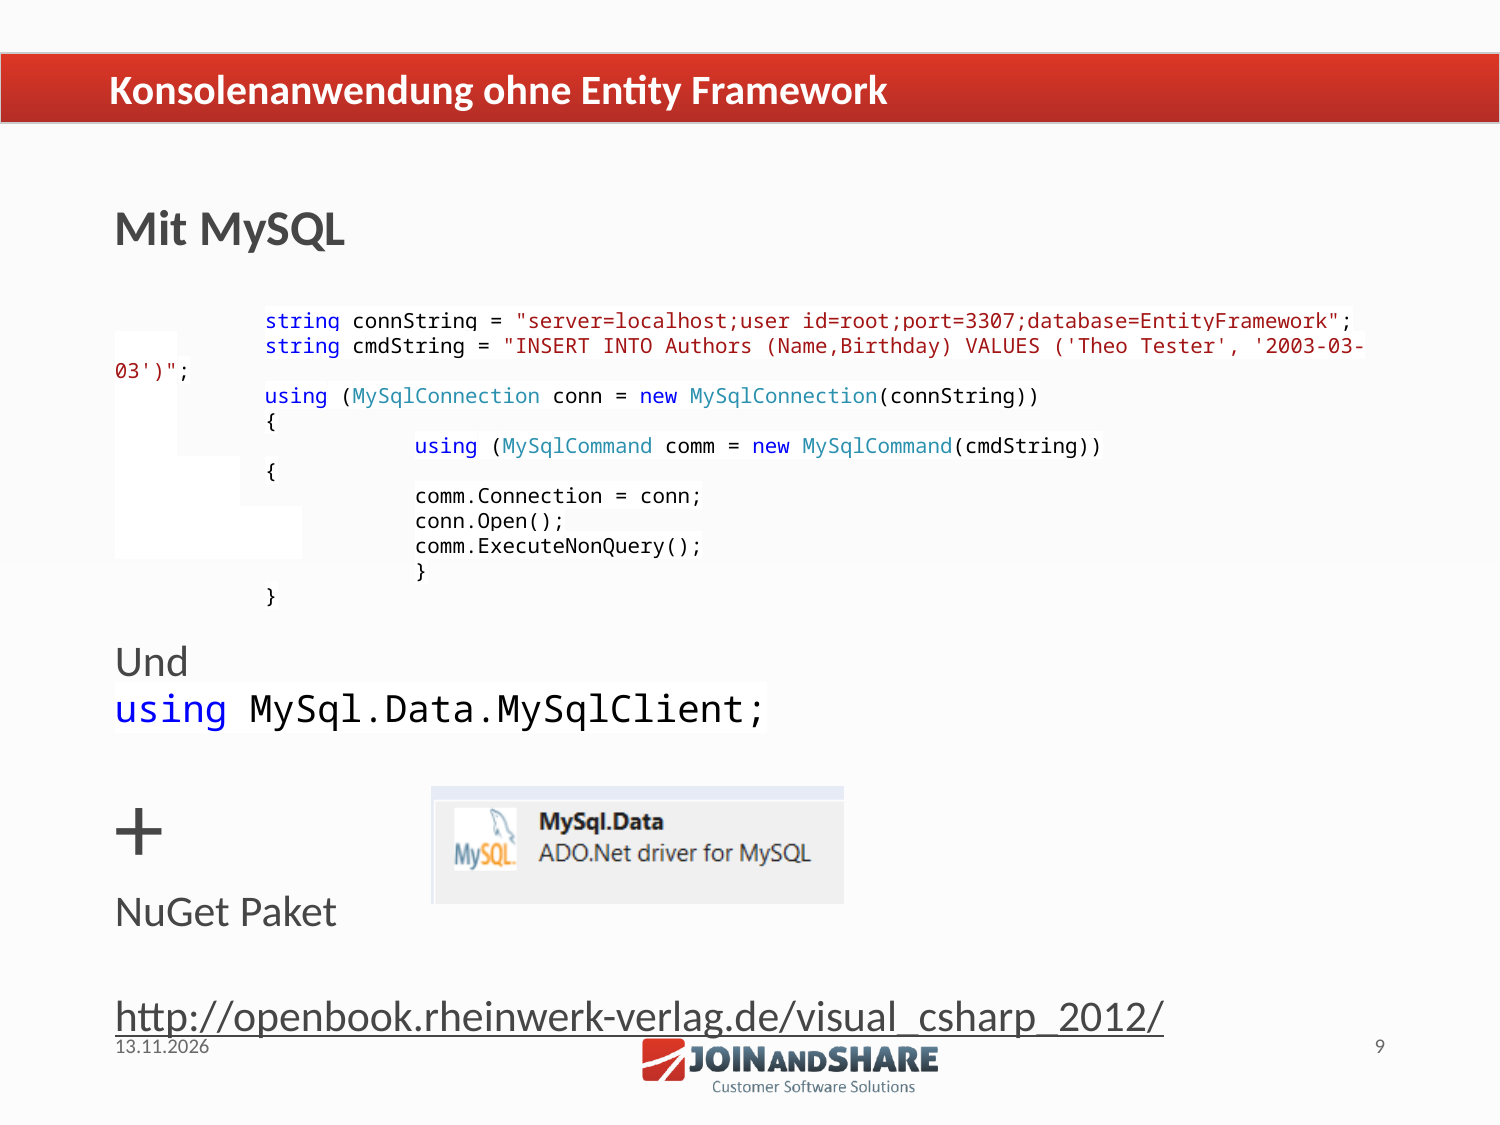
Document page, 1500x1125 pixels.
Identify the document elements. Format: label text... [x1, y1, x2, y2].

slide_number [99, 1024, 401, 1101]
title Konsolenanwendung ohne Entity Framework [94, 53, 1413, 124]
slide_number 9 [1237, 1024, 1401, 1101]
picture [430, 786, 844, 905]
picture [624, 1037, 938, 1096]
list Mit MySQL string connString = "server=localhost;user id=root;port=3307;database=EntityFramework"; string cmdString = "INSERT INTO Authors (Name,Birthday) VALUES ('Theo Tester', '2003-03-03')"; using (MySqlConnection conn = new MySqlConnection(connString)) { using (MySqlCommand comm = new MySqlCommand(cmdString)) { comm.Connection = conn; conn.Open(); comm.ExecuteNonQuery(); } } Und using MySql.Data.MySqlClient; + NuGet Paket http://openbook.rheinwerk-verlag.de/visual_csharp_2012/ [99, 187, 1400, 1000]
